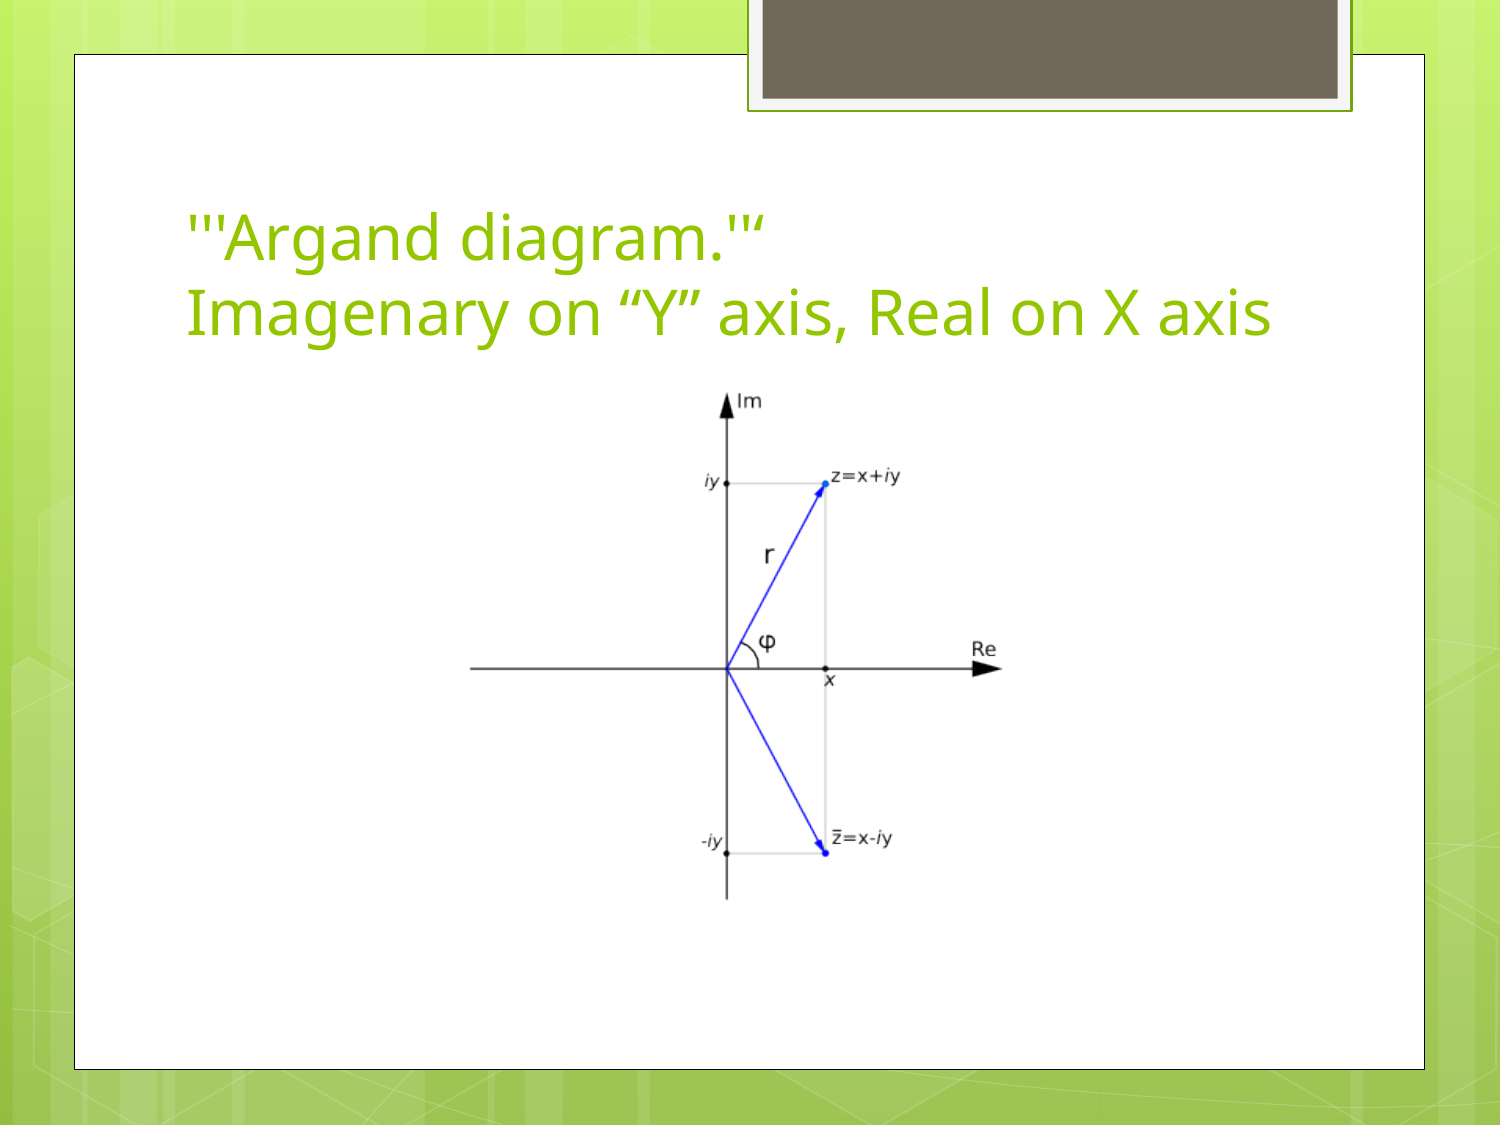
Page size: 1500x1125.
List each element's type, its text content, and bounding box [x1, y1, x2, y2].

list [445, 387, 1009, 951]
title '''Argand diagram.''‘ Imagenary on “Y” axis, Real on X axis [171, 168, 1324, 357]
